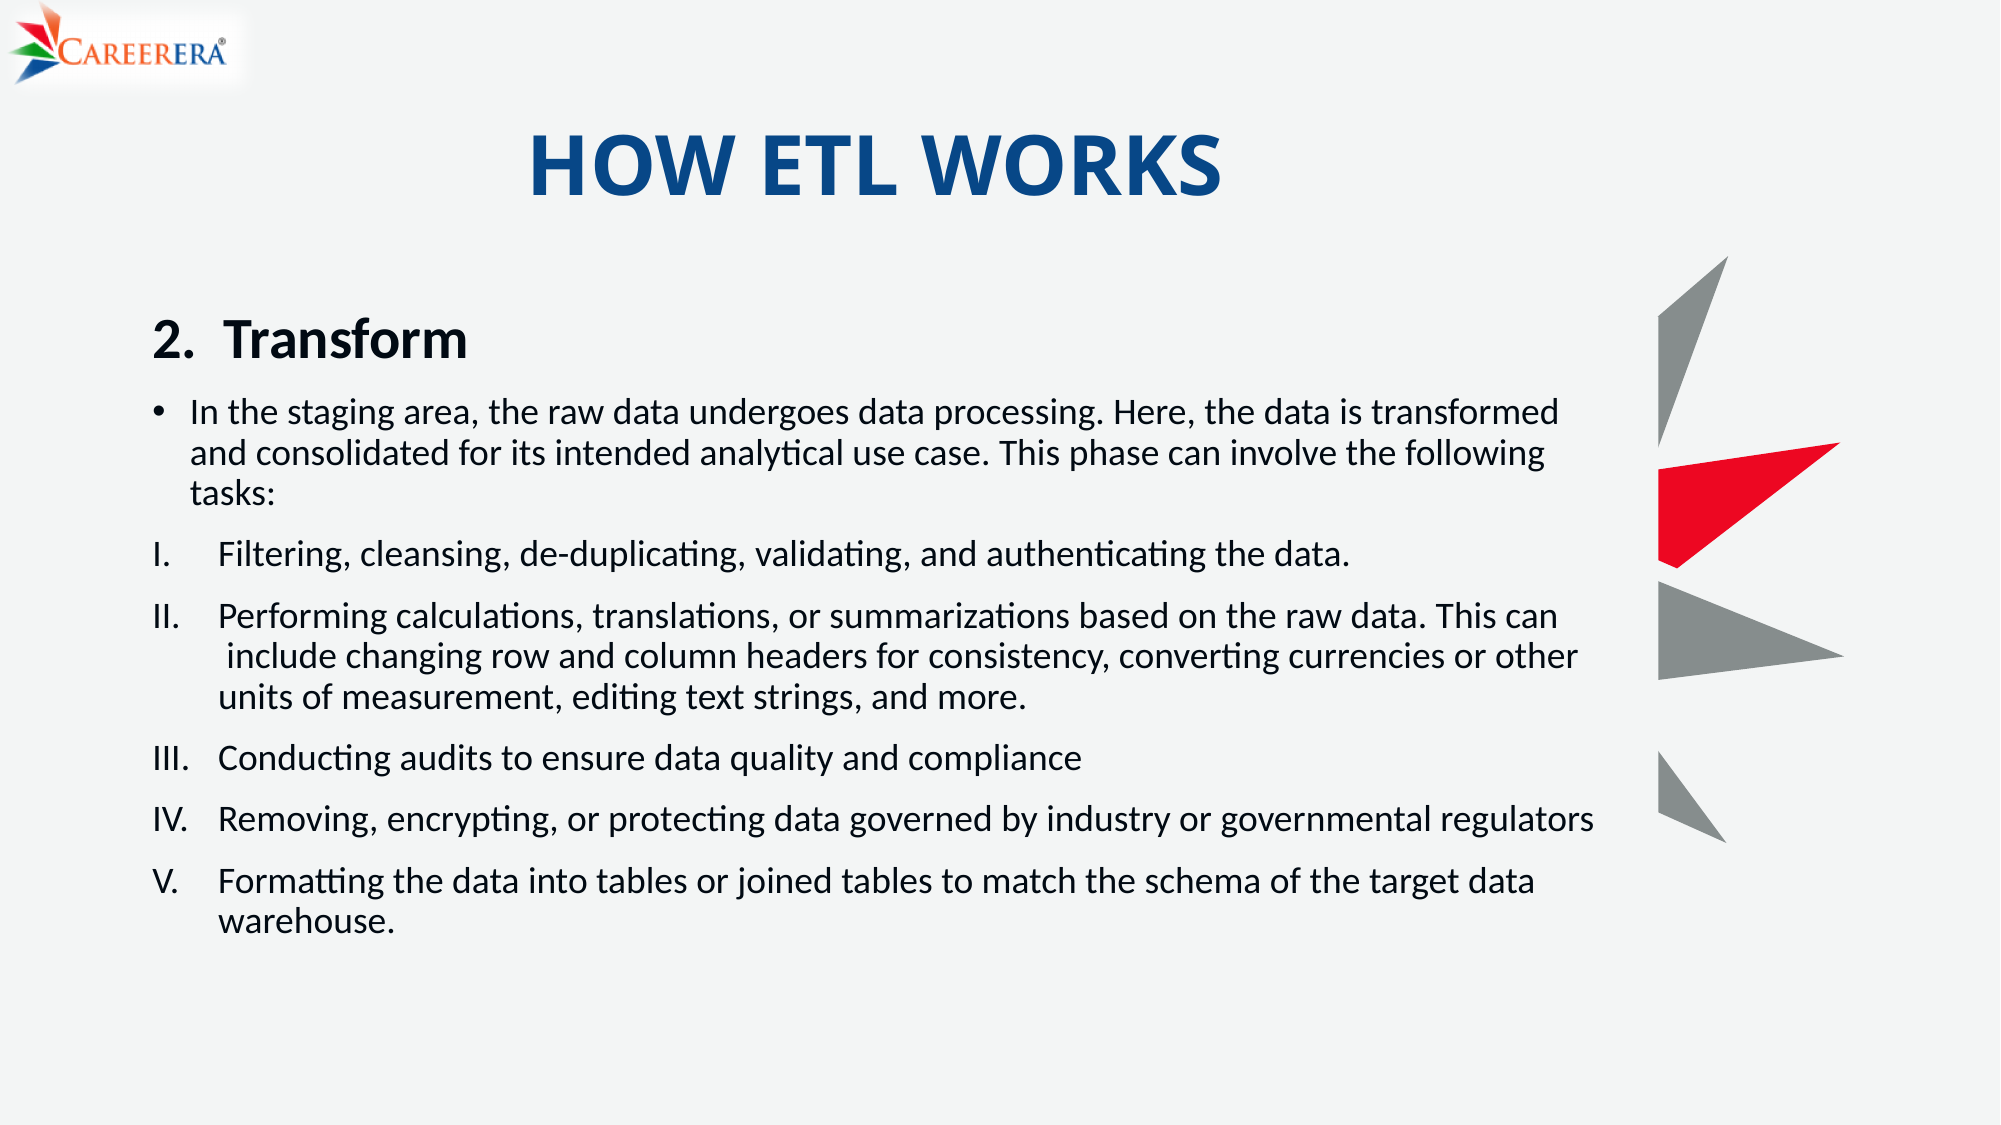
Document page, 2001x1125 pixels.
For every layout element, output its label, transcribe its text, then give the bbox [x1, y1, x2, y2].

picture [0, 0, 262, 104]
title HOW ETL WORKS [133, 59, 1617, 278]
list 2. Transform In the staging area, the raw data undergoes data processing. Here, the data is transformed and consolidated for its intended analytical use case. This phase can involve the following tasks: Filtering, cleansing, de-duplicating, validating, and authenticating the data. Performing calculations, translations, or summarizations based on the raw data. This can include changing row and column headers for consistency, converting currencies or other units of measurement, editing text strings, and more. Conducting audits to ensure data quality and compliance Removing, encrypting, or protecting data governed by industry or governmental regulators Formatting the data into tables or joined tables to match the schema of the target data warehouse. [137, 316, 1622, 934]
